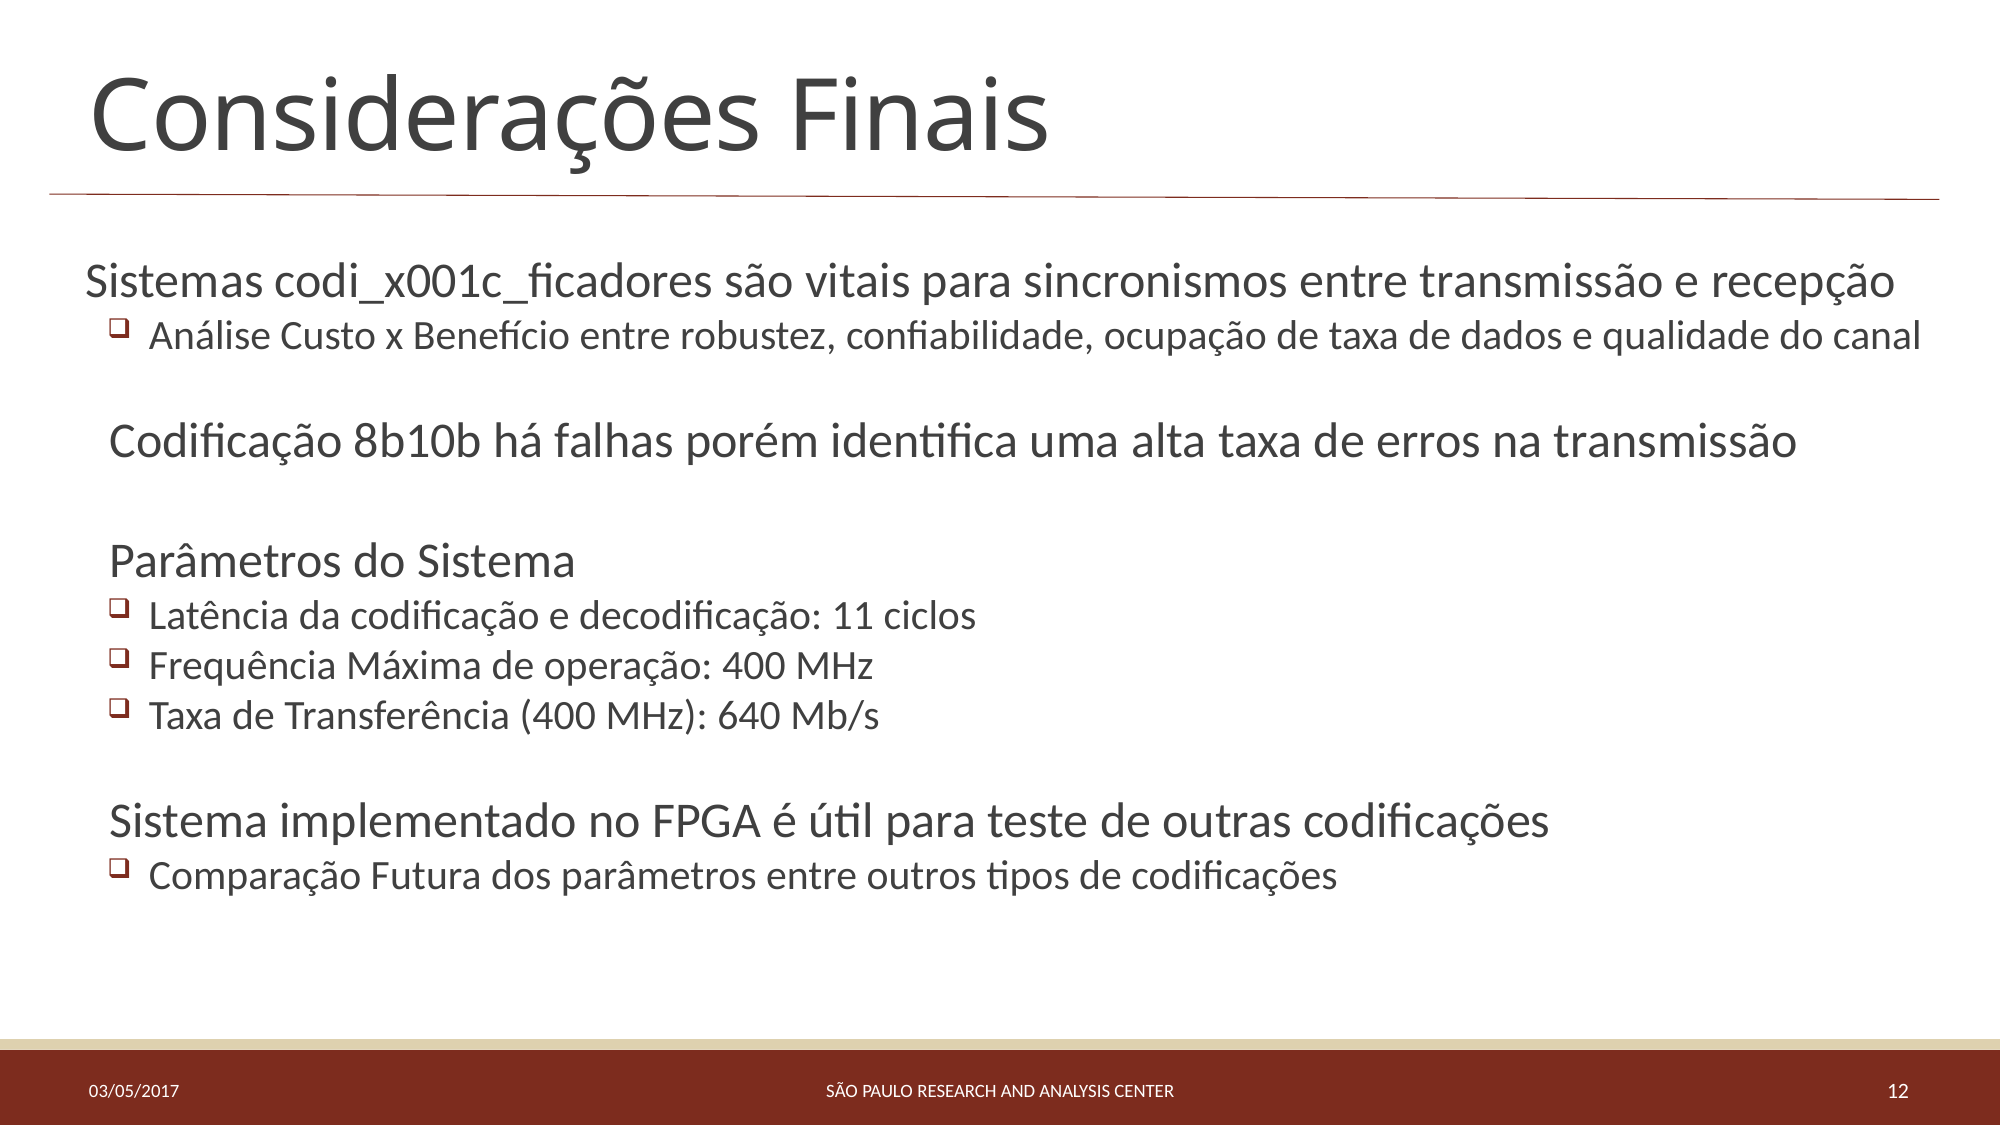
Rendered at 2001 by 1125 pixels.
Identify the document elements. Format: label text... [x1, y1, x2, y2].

text_box São Paulo Research and Analysis Center [604, 1059, 1396, 1120]
text_box Considerações Finais [74, 46, 1924, 178]
text_box <número> [1708, 1059, 1924, 1120]
text_box 03/05/2017 [74, 1059, 480, 1120]
text_box Sistemas codi_x001c_ficadores são vitais para sincronismos entre transmissão e recepção Análise Custo x Benefício entre robustez, confiabilidade, ocupação de taxa de dados e qualidade do canal Codificação 8b10b há falhas porém identifica uma alta taxa de erros na transmissão Parâmetros do Sistema Latência da codificação e decodificação: 11 ciclos Frequência Máxima de operação: 400 MHz Taxa de Transferência (400 MHz): 640 Mb/s Sistema implementado no FPGA é útil para teste de outras codificações Comparação Futura dos parâmetros entre outros tipos de codificações [74, 239, 1924, 1001]
